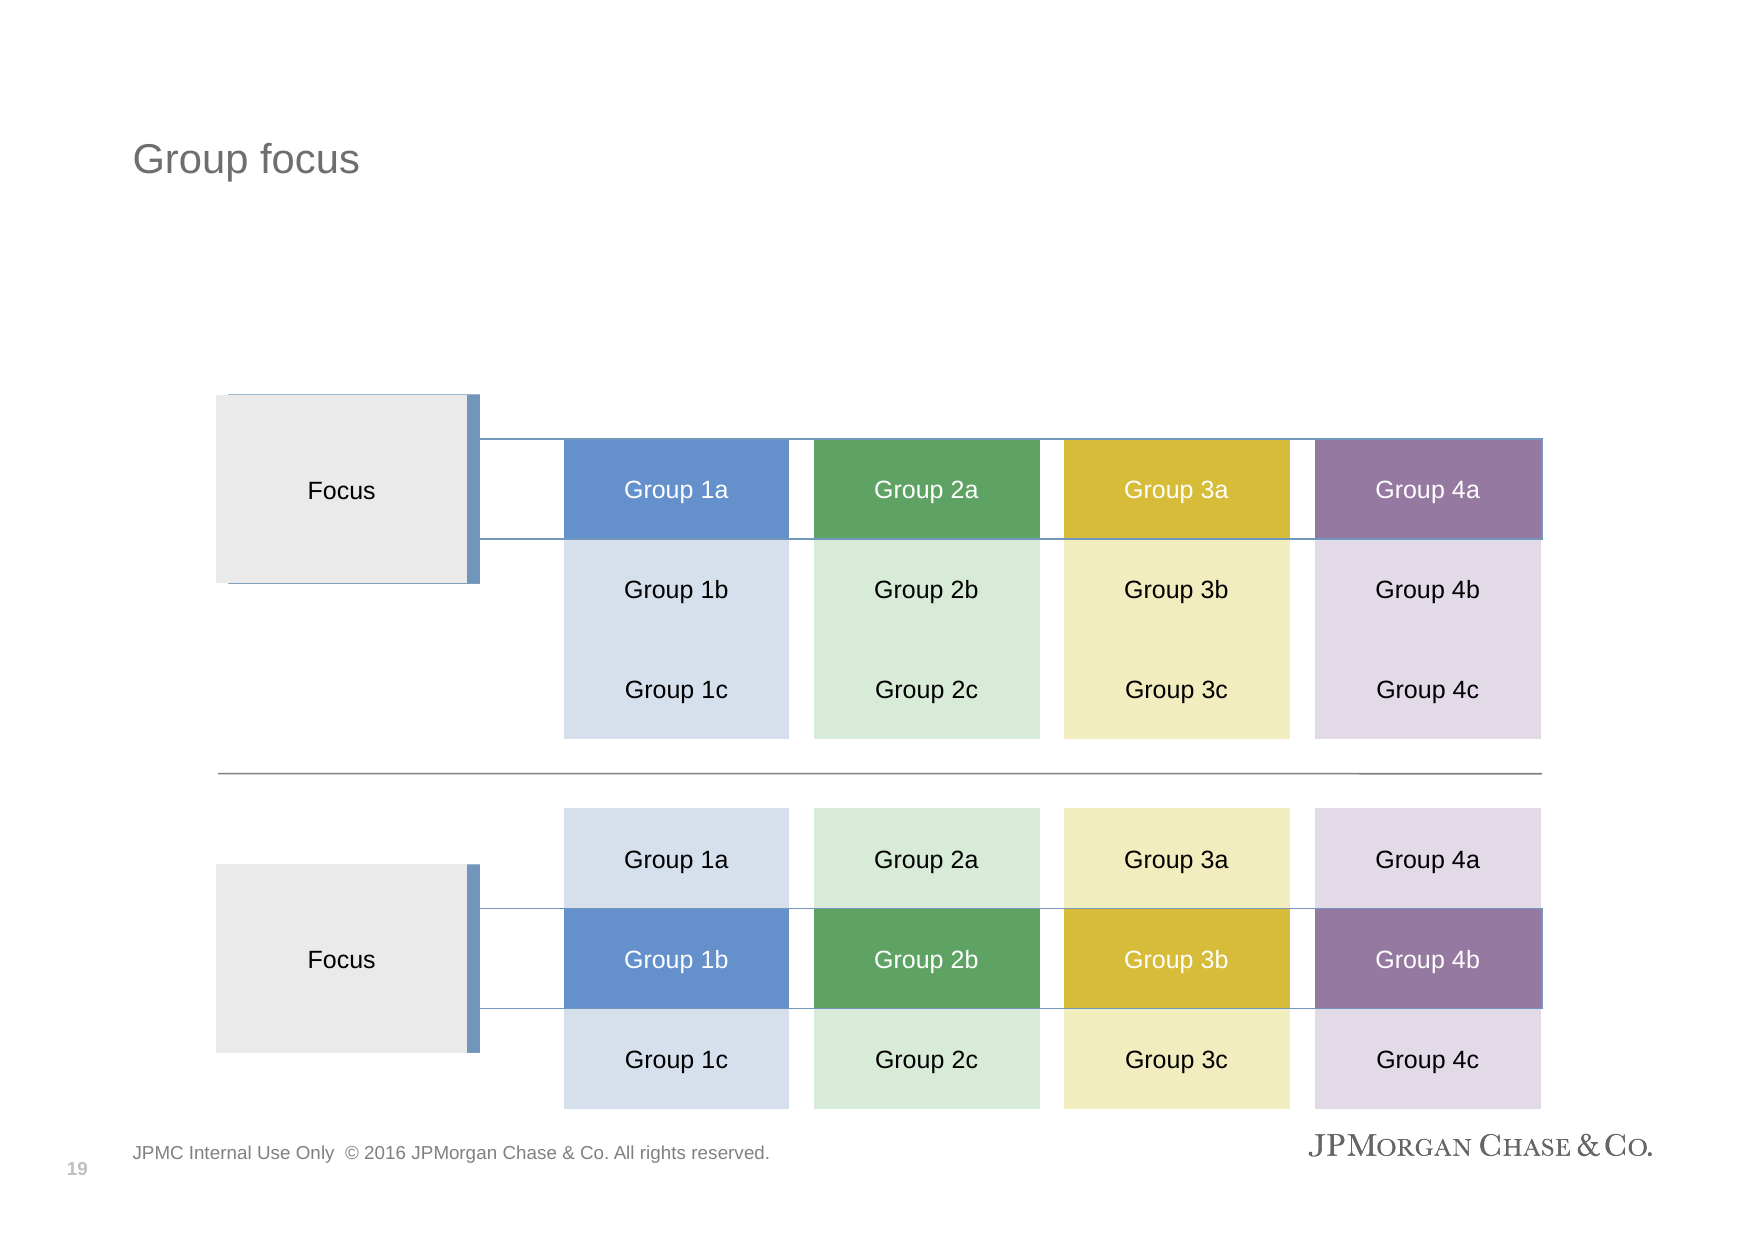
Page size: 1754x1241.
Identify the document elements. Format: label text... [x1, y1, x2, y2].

text_box Group 4c [1315, 1009, 1541, 1109]
text_box [479, 439, 1542, 539]
slide_number 19 [27, 1156, 88, 1198]
text_box Group 2b [814, 539, 1040, 638]
text_box Group 4c [1315, 638, 1541, 739]
text_box Group 3b [1064, 539, 1290, 638]
text_box Group 1b [564, 539, 789, 638]
text_box Group 2a [814, 808, 1040, 908]
text_box Group 2c [814, 1009, 1040, 1109]
text_box Group 1c [564, 1009, 789, 1109]
title Group focus [132, 84, 1645, 183]
text_box Group 3a [1064, 808, 1290, 908]
text_box Group 1c [564, 638, 789, 739]
text_box Group 3c [1064, 1009, 1290, 1109]
text_box Group 4b [1315, 539, 1541, 638]
text_box [479, 908, 1542, 1009]
text_box Group 3c [1064, 638, 1290, 739]
text_box Group 4a [1315, 808, 1541, 908]
text_box Group 1a [564, 808, 789, 908]
text_box Group 2c [814, 638, 1040, 739]
text_box Focus [216, 395, 467, 583]
text_box Focus [216, 864, 467, 1053]
